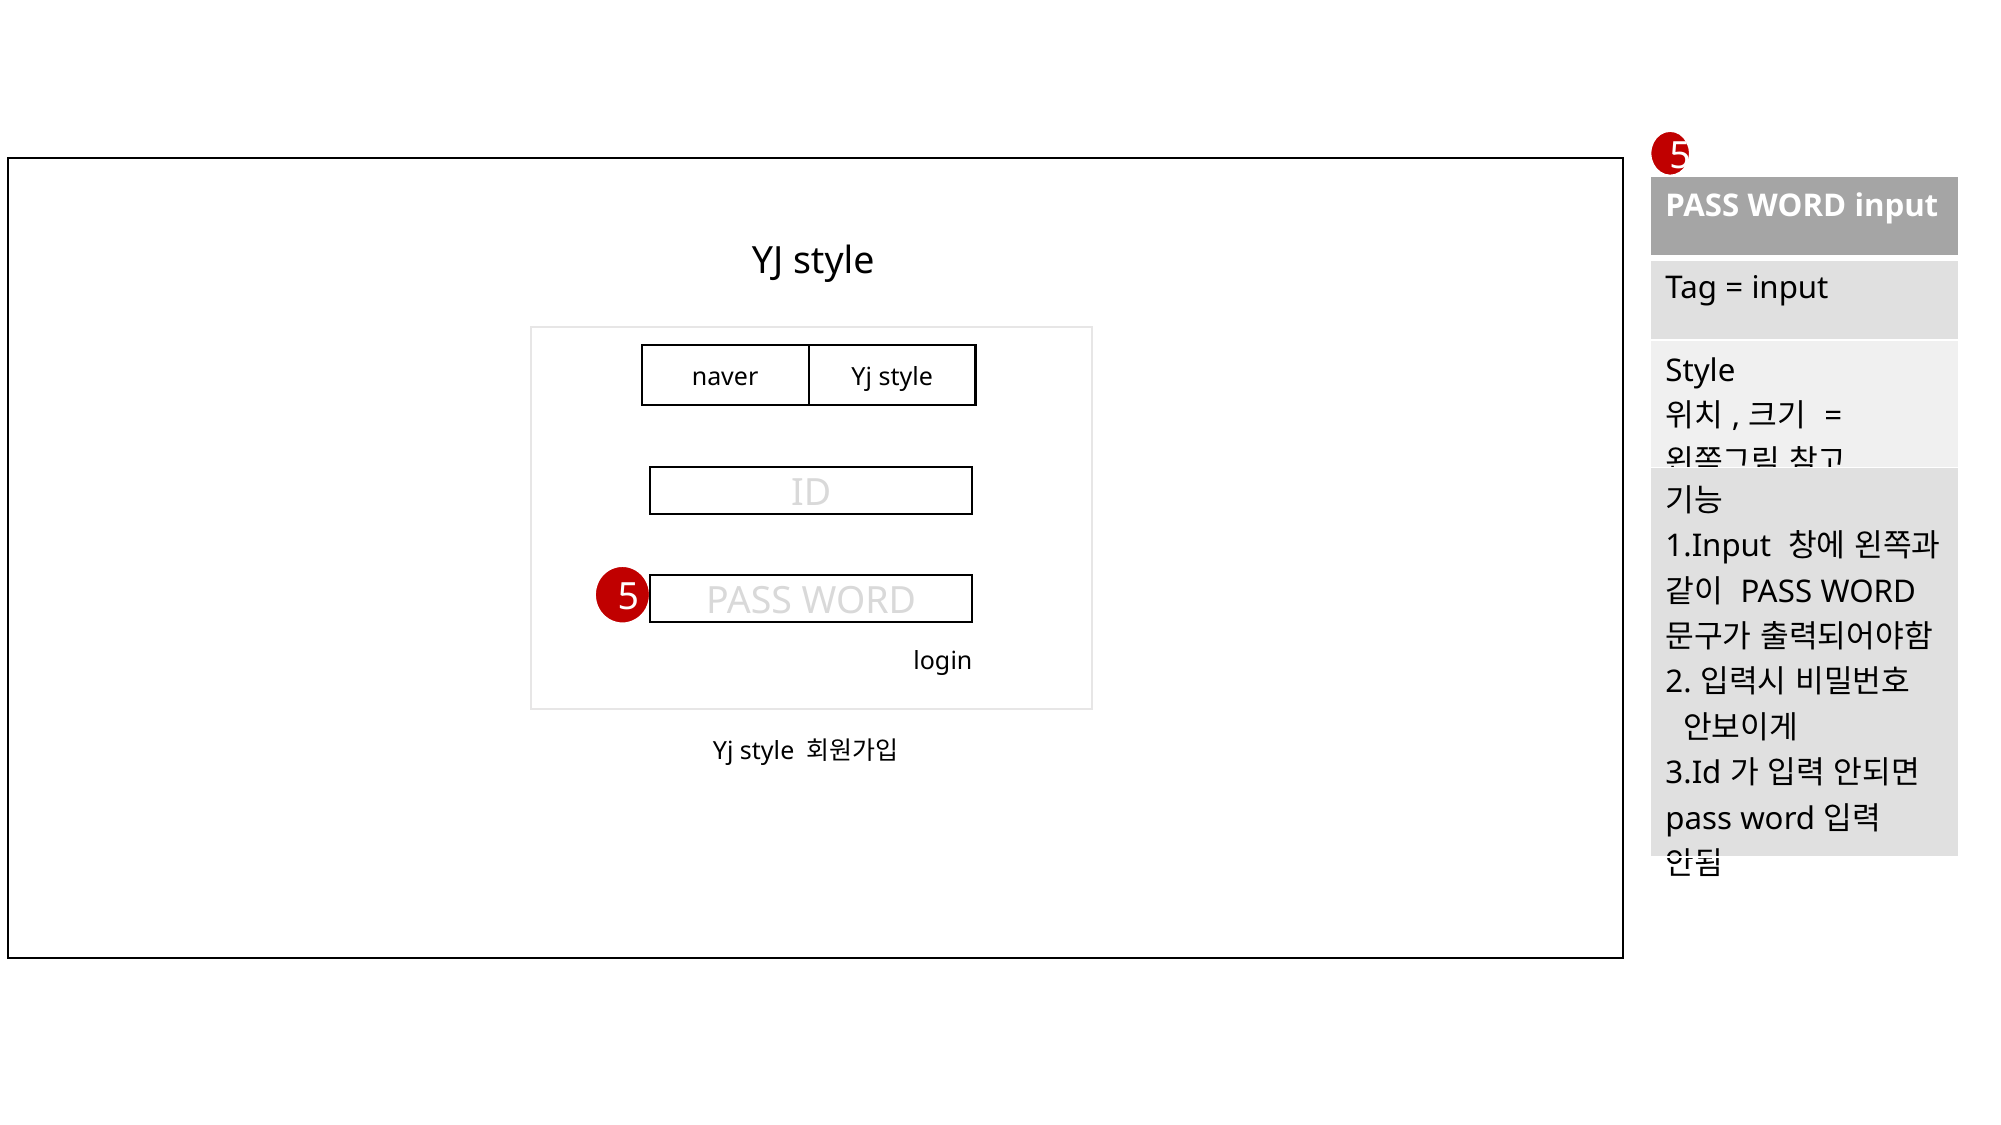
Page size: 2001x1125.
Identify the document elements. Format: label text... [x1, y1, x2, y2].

table_header PASS WORD input [1651, 177, 1958, 255]
text_box login [898, 637, 1047, 682]
text_box Yj style [808, 344, 977, 406]
table_cell Style 위치,크기 = 왼쪽그림 참고 [1651, 341, 1958, 467]
text_box PASS WORD [649, 574, 973, 623]
text_box [7, 157, 1624, 959]
text_box Yj style 회원가입 [698, 727, 1032, 773]
text_box ID [649, 466, 973, 515]
text_box YJ style [495, 228, 1122, 289]
text_box 5 [1649, 129, 1691, 175]
text_box 5 [593, 564, 649, 625]
table_cell Tag = input [1651, 261, 1958, 339]
text_box [530, 326, 1093, 710]
table_cell 기능 1.Input 창에 왼쪽과 같이 PASS WORD문구가 출력되어야함 2.입력시 비밀번호 안보이게 3.Id가 입력 안되면 pass word입력 안됨 [1651, 468, 1958, 856]
text_box naver [641, 344, 808, 406]
